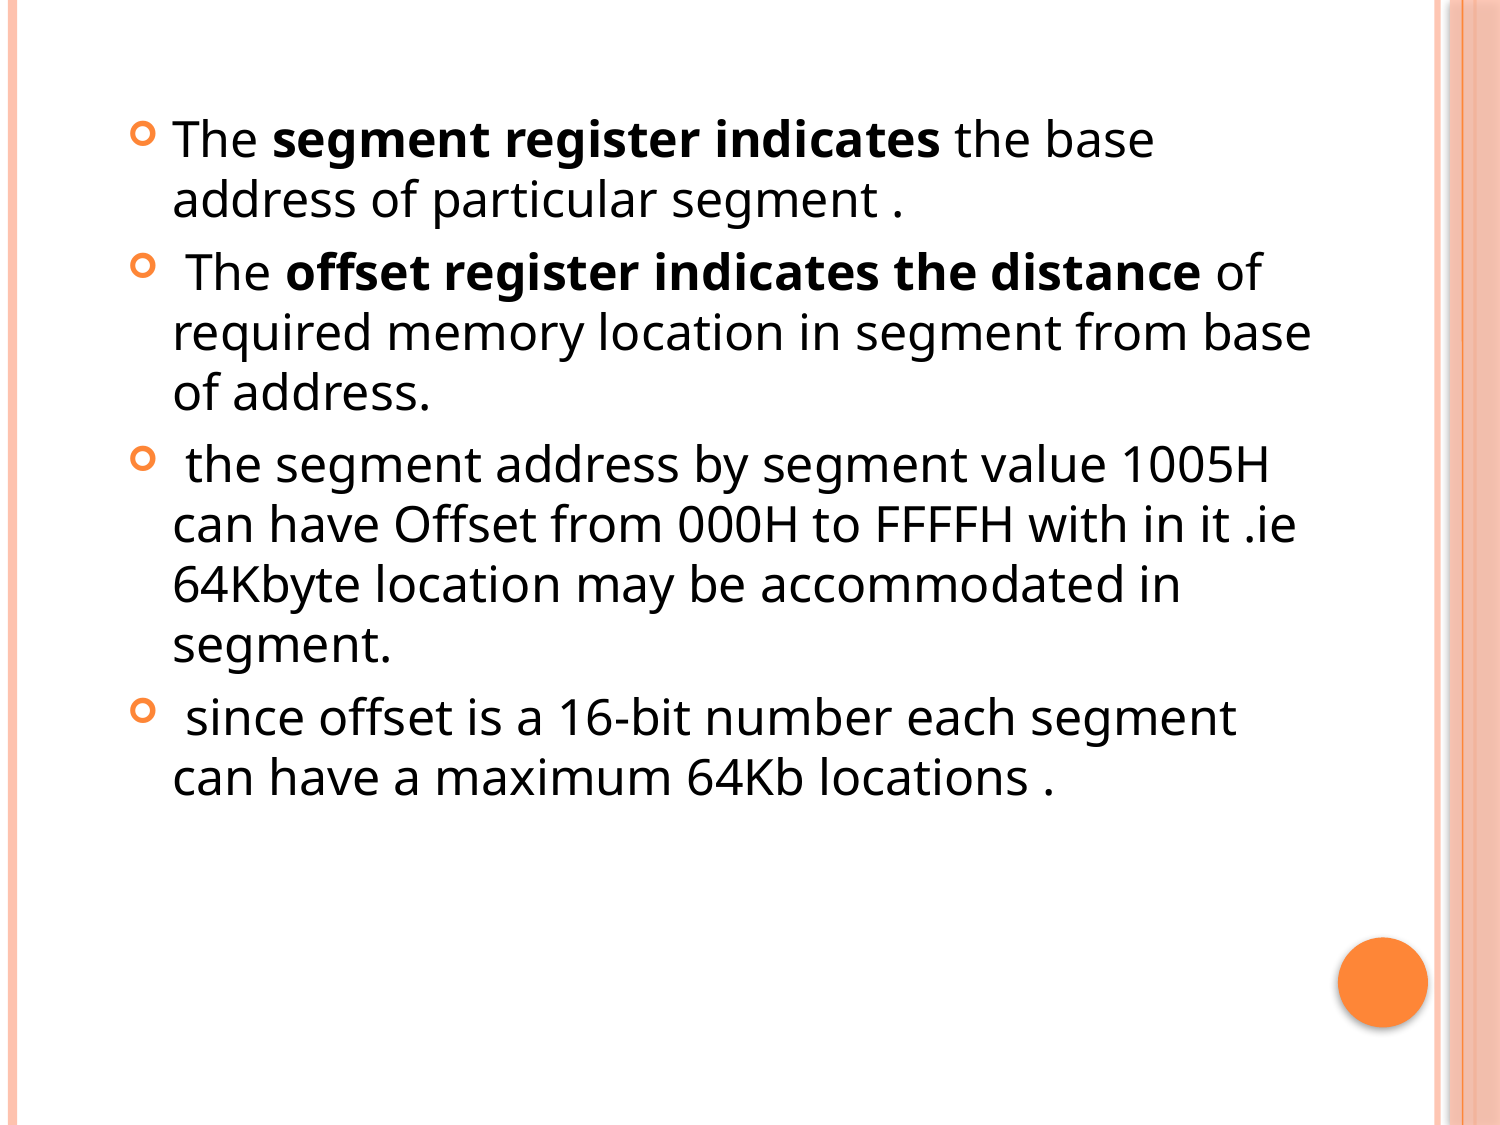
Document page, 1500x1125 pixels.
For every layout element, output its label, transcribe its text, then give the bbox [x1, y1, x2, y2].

list The segment register indicates the base address of particular segment . The offset register indicates the distance of required memory location in segment from base of address. the segment address by segment value 1005H can have Offset from 000H to FFFFH with in it .ie 64Kbyte location may be accommodated in segment. since offset is a 16-bit number each segment can have a maximum 64Kb locations . [112, 100, 1338, 900]
